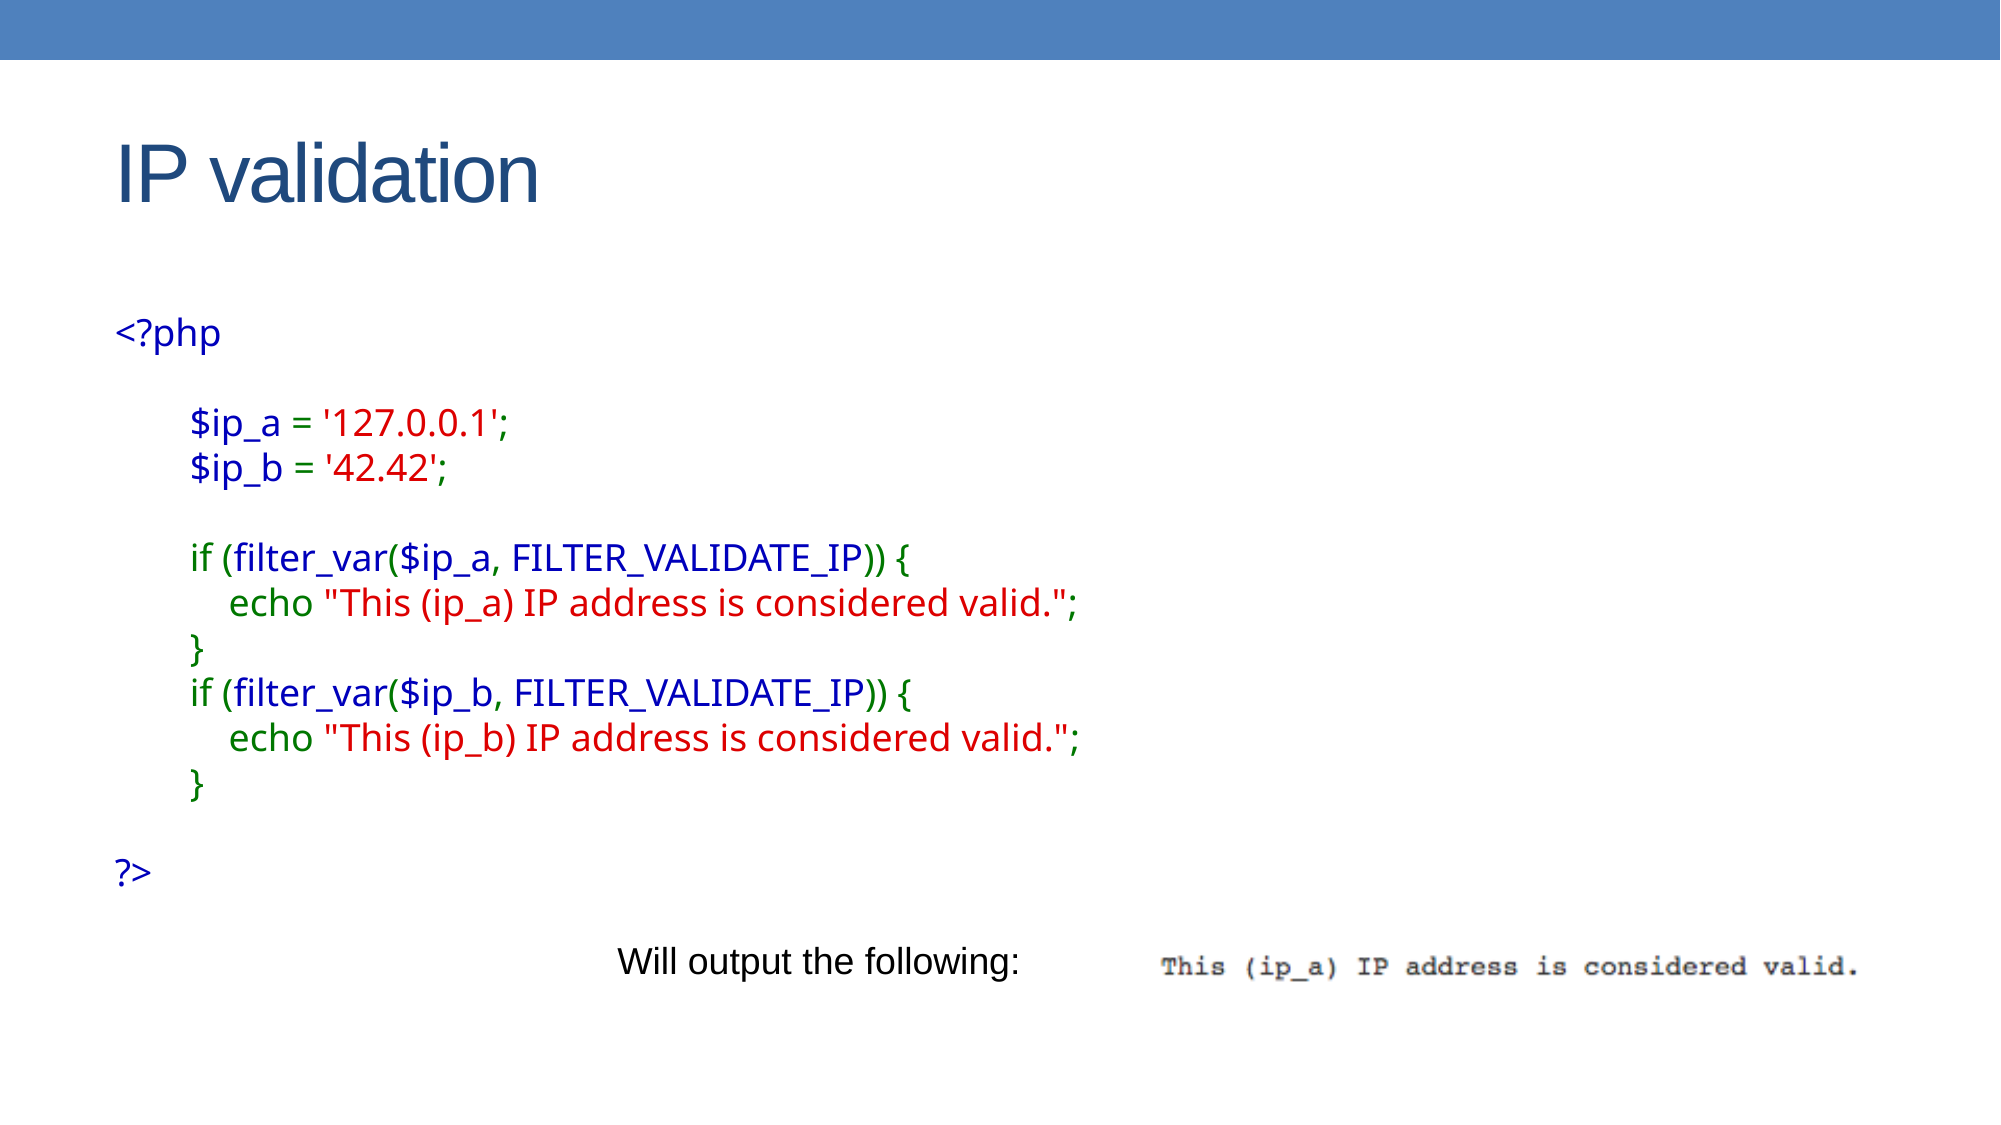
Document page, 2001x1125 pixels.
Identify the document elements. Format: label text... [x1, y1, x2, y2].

picture [1149, 935, 1901, 1005]
text_box <?php $ip_a = '127.0.0.1'; $ip_b = '42.42'; if (filter_var($ip_a, FILTER_VALIDATE_IP)) { echo "This (ip_a) IP address is considered valid."; } if (filter_var($ip_b, FILTER_VALIDATE_IP)) { echo "This (ip_b) IP address is considered valid."; } ?> [99, 302, 1100, 902]
text_box Will output the following: [602, 929, 1047, 990]
title IP validation [99, 87, 1900, 250]
